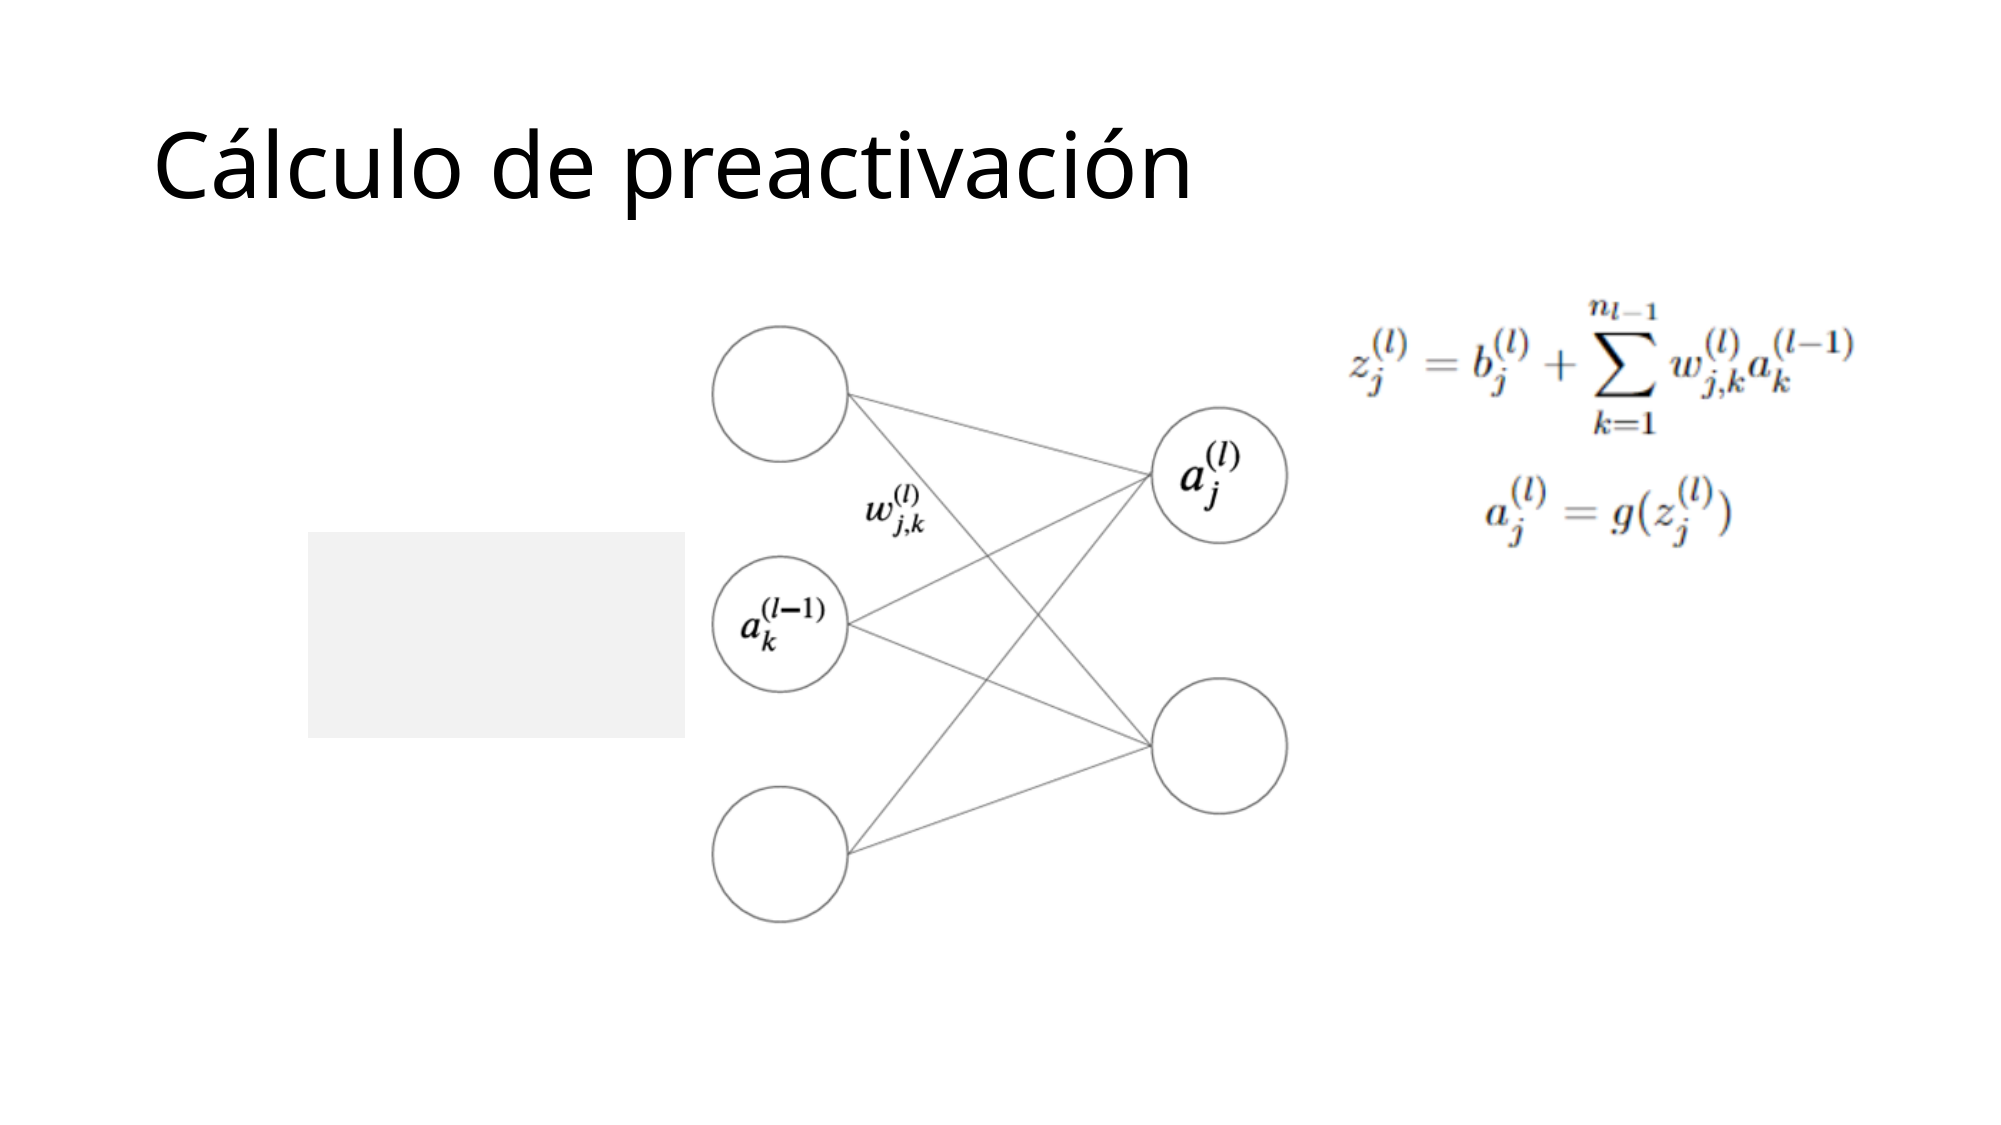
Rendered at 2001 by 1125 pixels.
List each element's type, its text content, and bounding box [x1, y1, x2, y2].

picture [1320, 276, 1878, 564]
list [576, 276, 1396, 992]
title Cálculo de preactivación [137, 59, 1863, 278]
